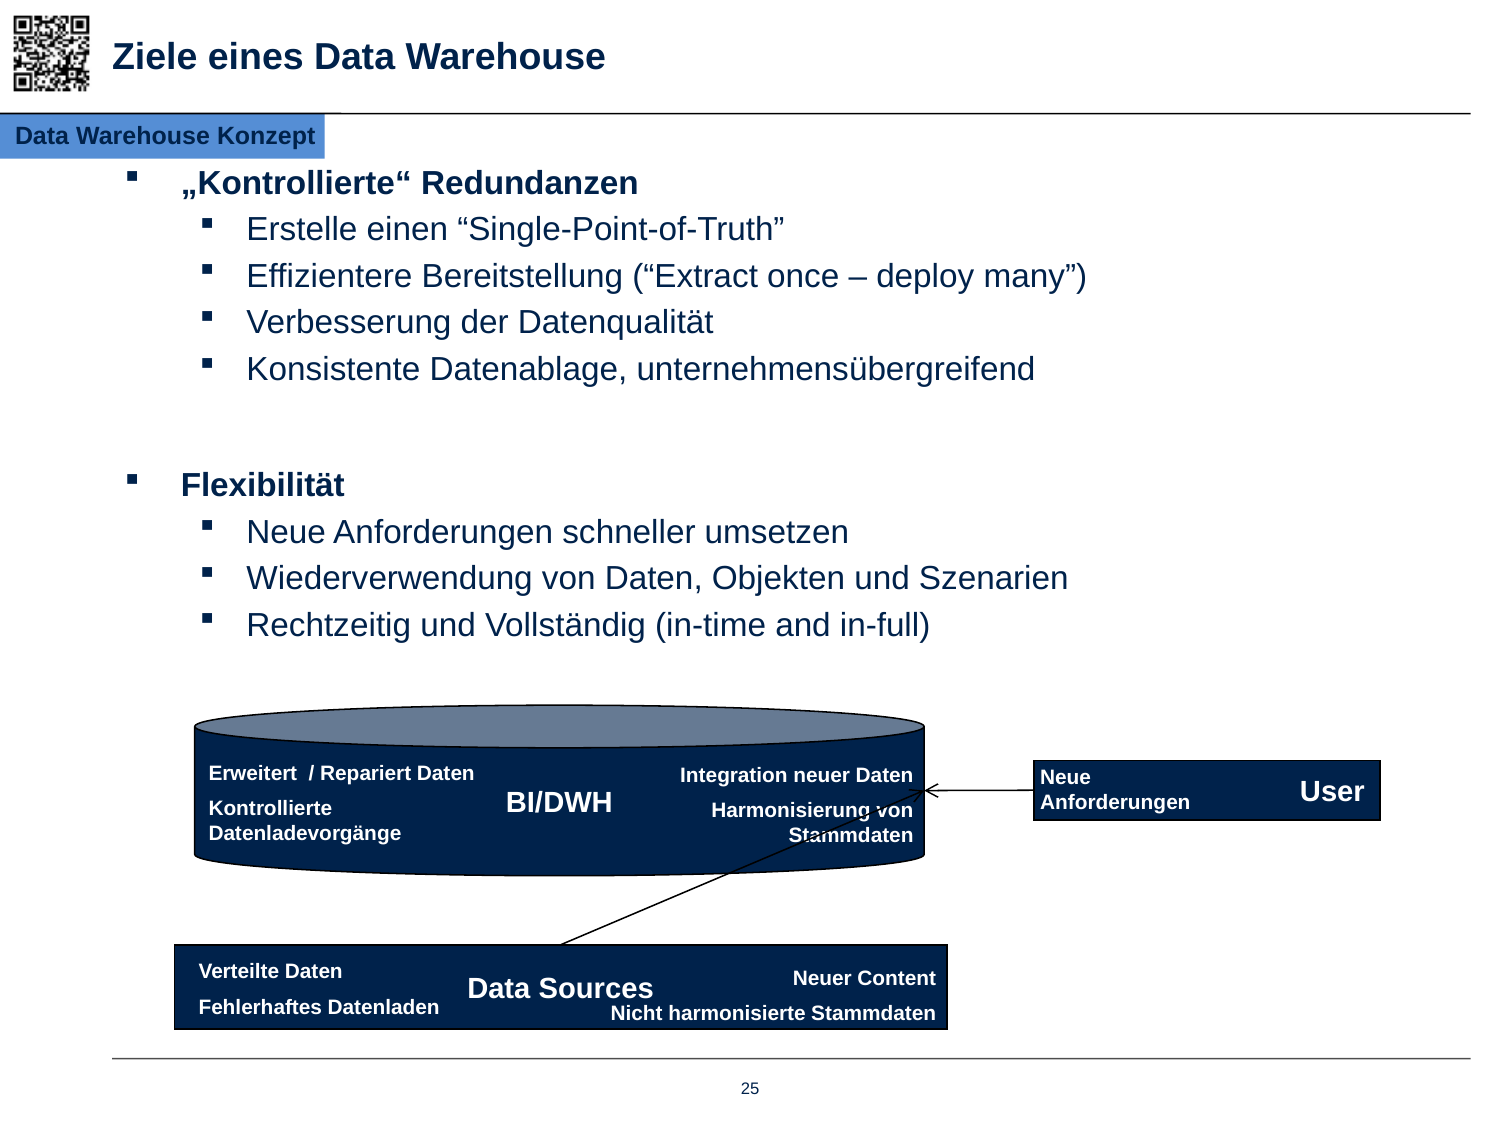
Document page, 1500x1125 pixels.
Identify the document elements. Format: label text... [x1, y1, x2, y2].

text_box Integration neuer Daten Harmonisierung von Stammdaten [620, 753, 929, 855]
text_box [194, 705, 924, 747]
title Ziele eines Data Warehouse [97, 7, 1210, 102]
text_box Verteilte Daten Fehlerhaftes Datenladen [183, 950, 492, 1027]
text_box Erweitert / Repariert Daten Kontrollierte Datenladevorgänge [193, 751, 513, 853]
text_box Data Sources [174, 944, 947, 1030]
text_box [1025, 755, 1381, 822]
text_box Data Warehouse Konzept [0, 113, 325, 159]
text_box BI/DWH [194, 705, 925, 876]
text_box Neuer Content Nicht harmonisierte Stammdaten [530, 956, 951, 1033]
list „Kontrollierte“ Redundanzen Erstelle einen “Single-Point-of-Truth” Effizientere Bereitstellung (“Extract once – deploy many”) Verbesserung der Datenqualität Konsistente Datenablage, unternehmensübergreifend Flexibilität Neue Anforderungen schneller umsetzen Wiederverwendung von Daten, Objekten und Szenarien Rechtzeitig und Vollständig (in-time and in-full) [109, 153, 1459, 650]
picture [3, 5, 99, 101]
